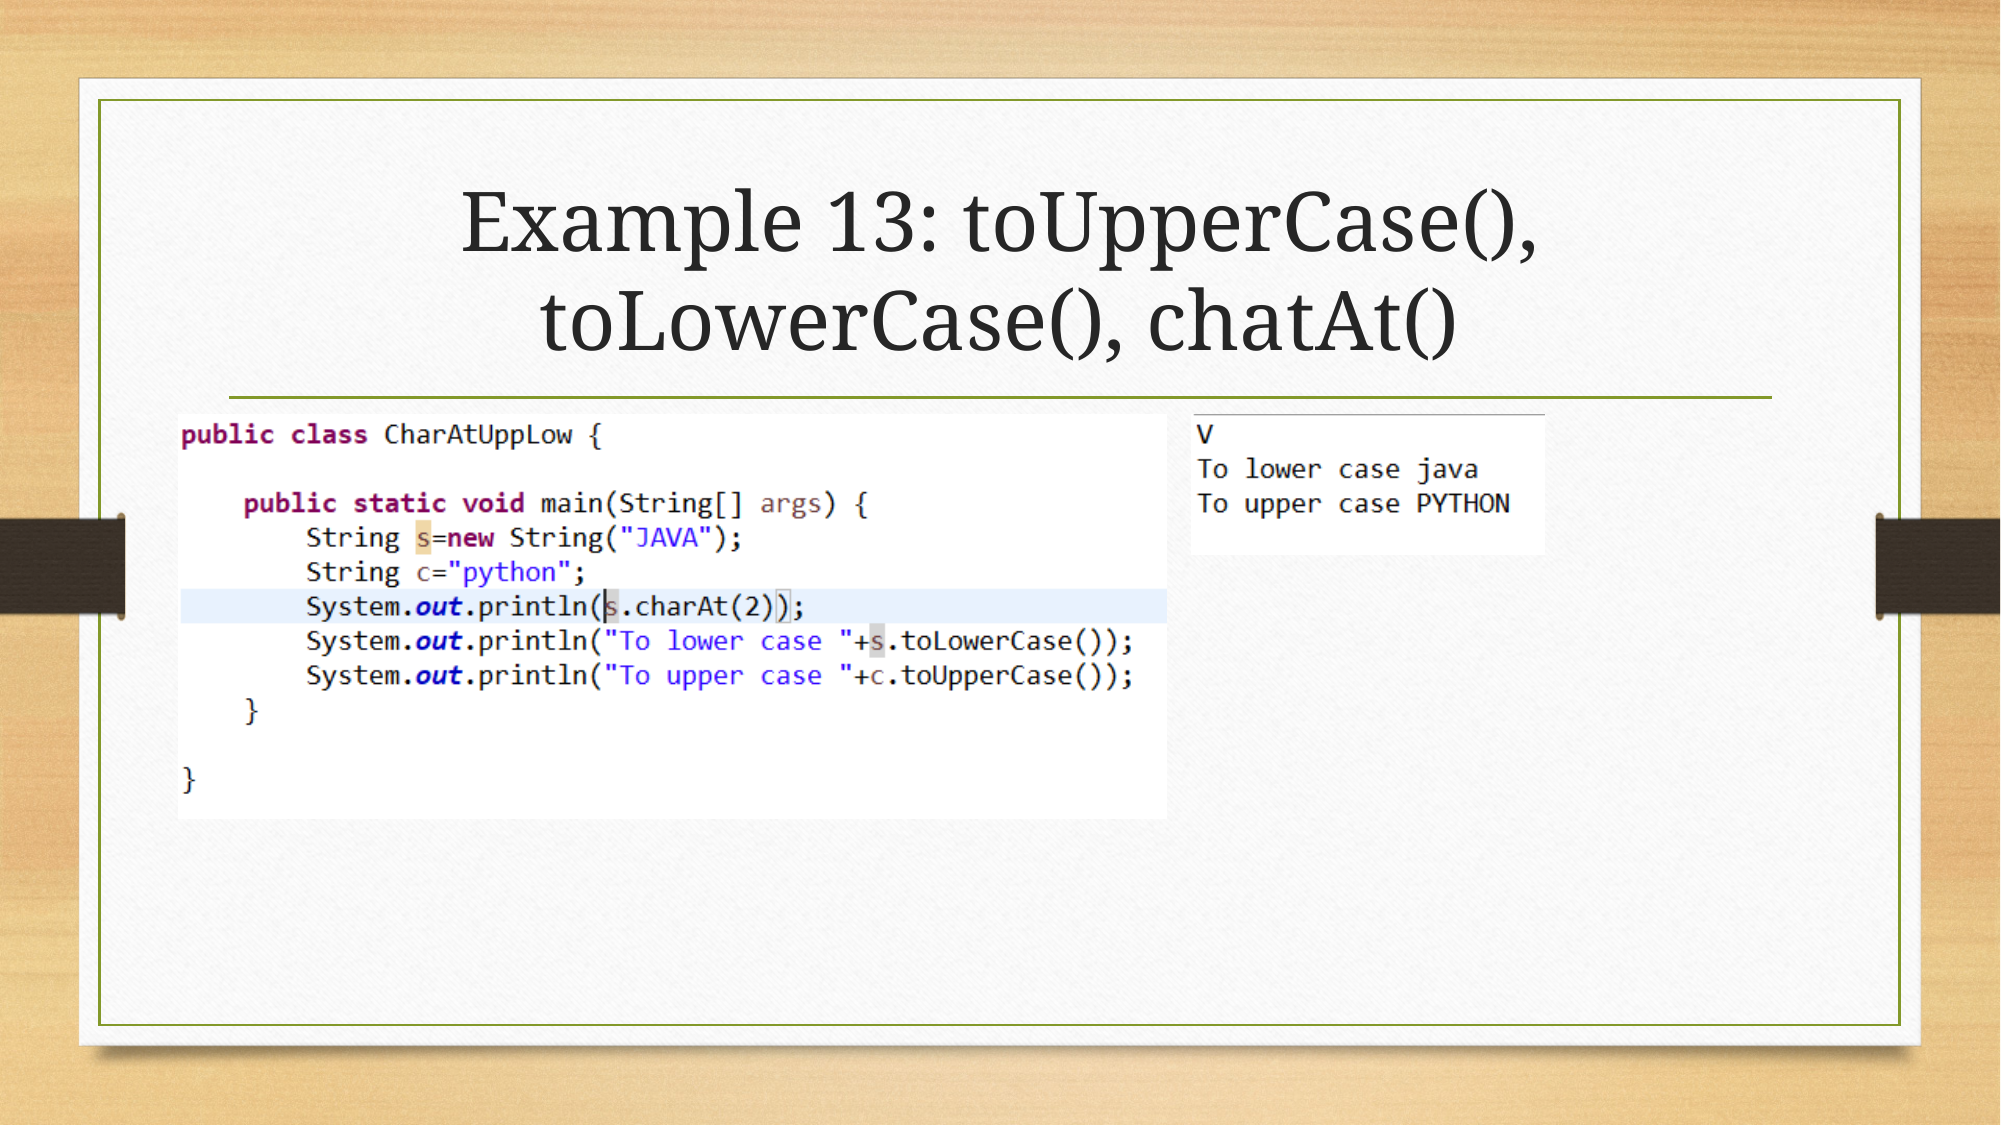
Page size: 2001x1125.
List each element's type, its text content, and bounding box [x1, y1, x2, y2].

title Example 13: toUpperCase(), toLowerCase(), chatAt() [212, 161, 1788, 375]
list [178, 413, 1167, 820]
picture [0, 0, 2001, 1125]
